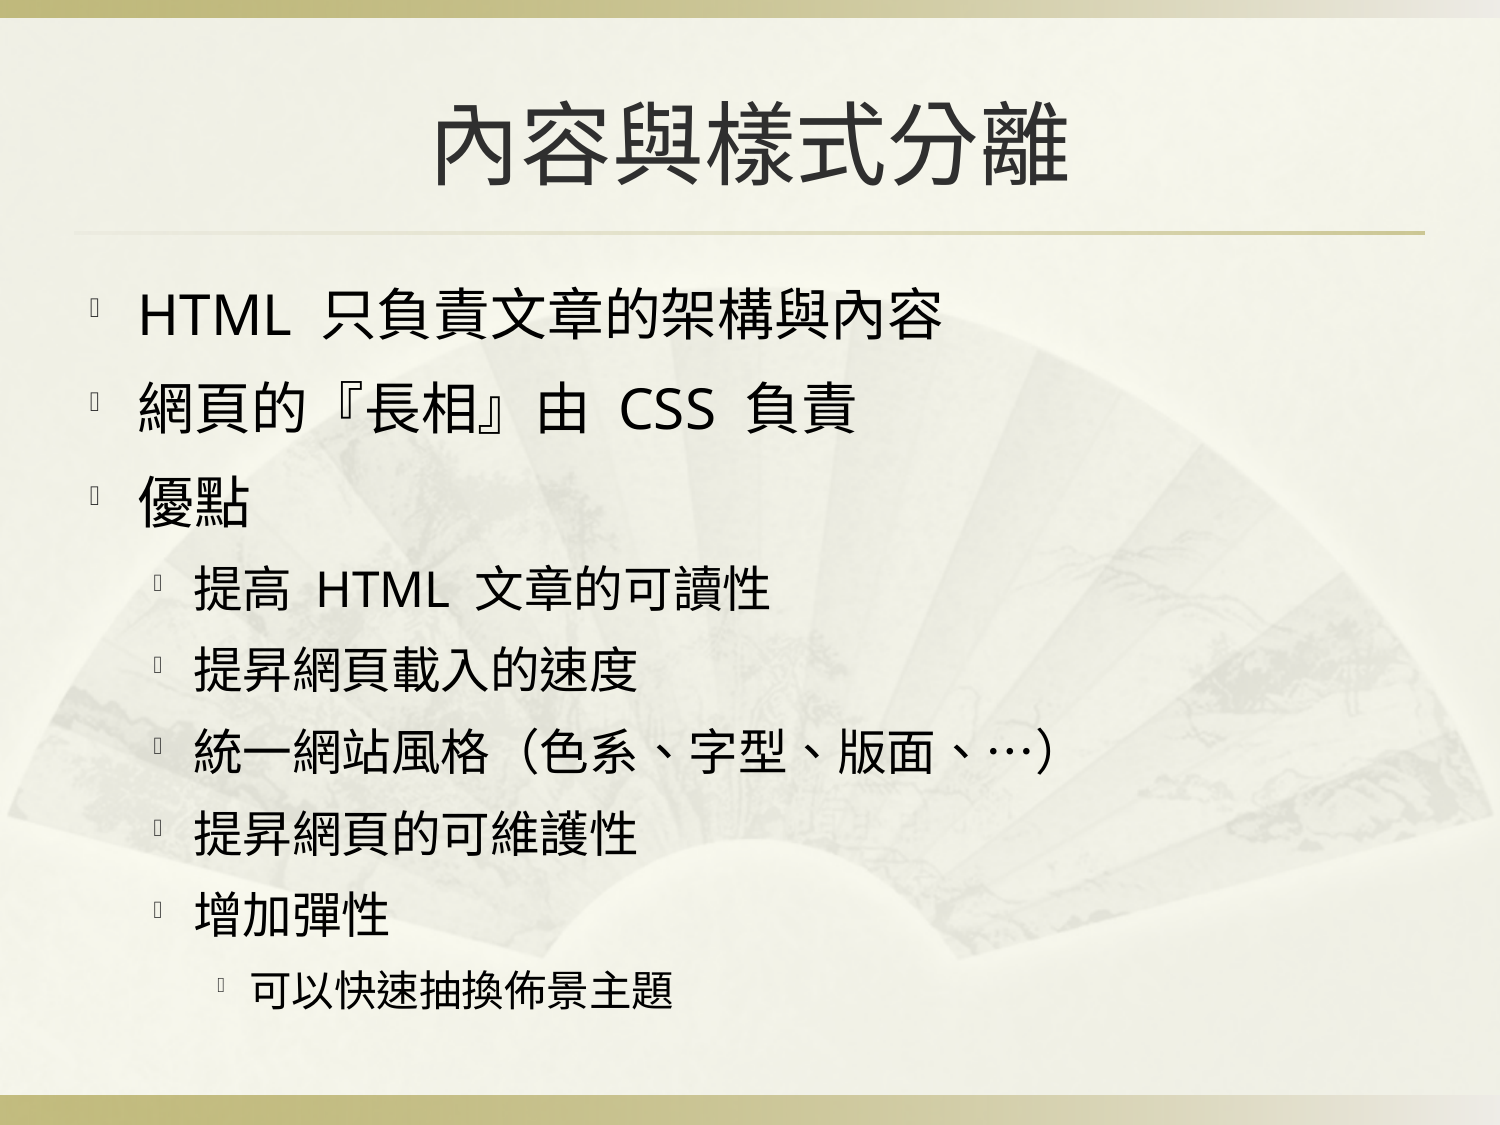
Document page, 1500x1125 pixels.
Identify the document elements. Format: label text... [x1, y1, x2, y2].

title 內容與樣式分離 [75, 45, 1425, 233]
list HTML 只負責文章的架構與內容 網頁的『長相』由 CSS 負責 優點 提高 HTML 文章的可讀性 提昇網頁載入的速度 統一網站風格（色系、字型、版面、…） 提昇網頁的可維護性 增加彈性 可以快速抽換佈景主題 [75, 262, 1425, 1032]
